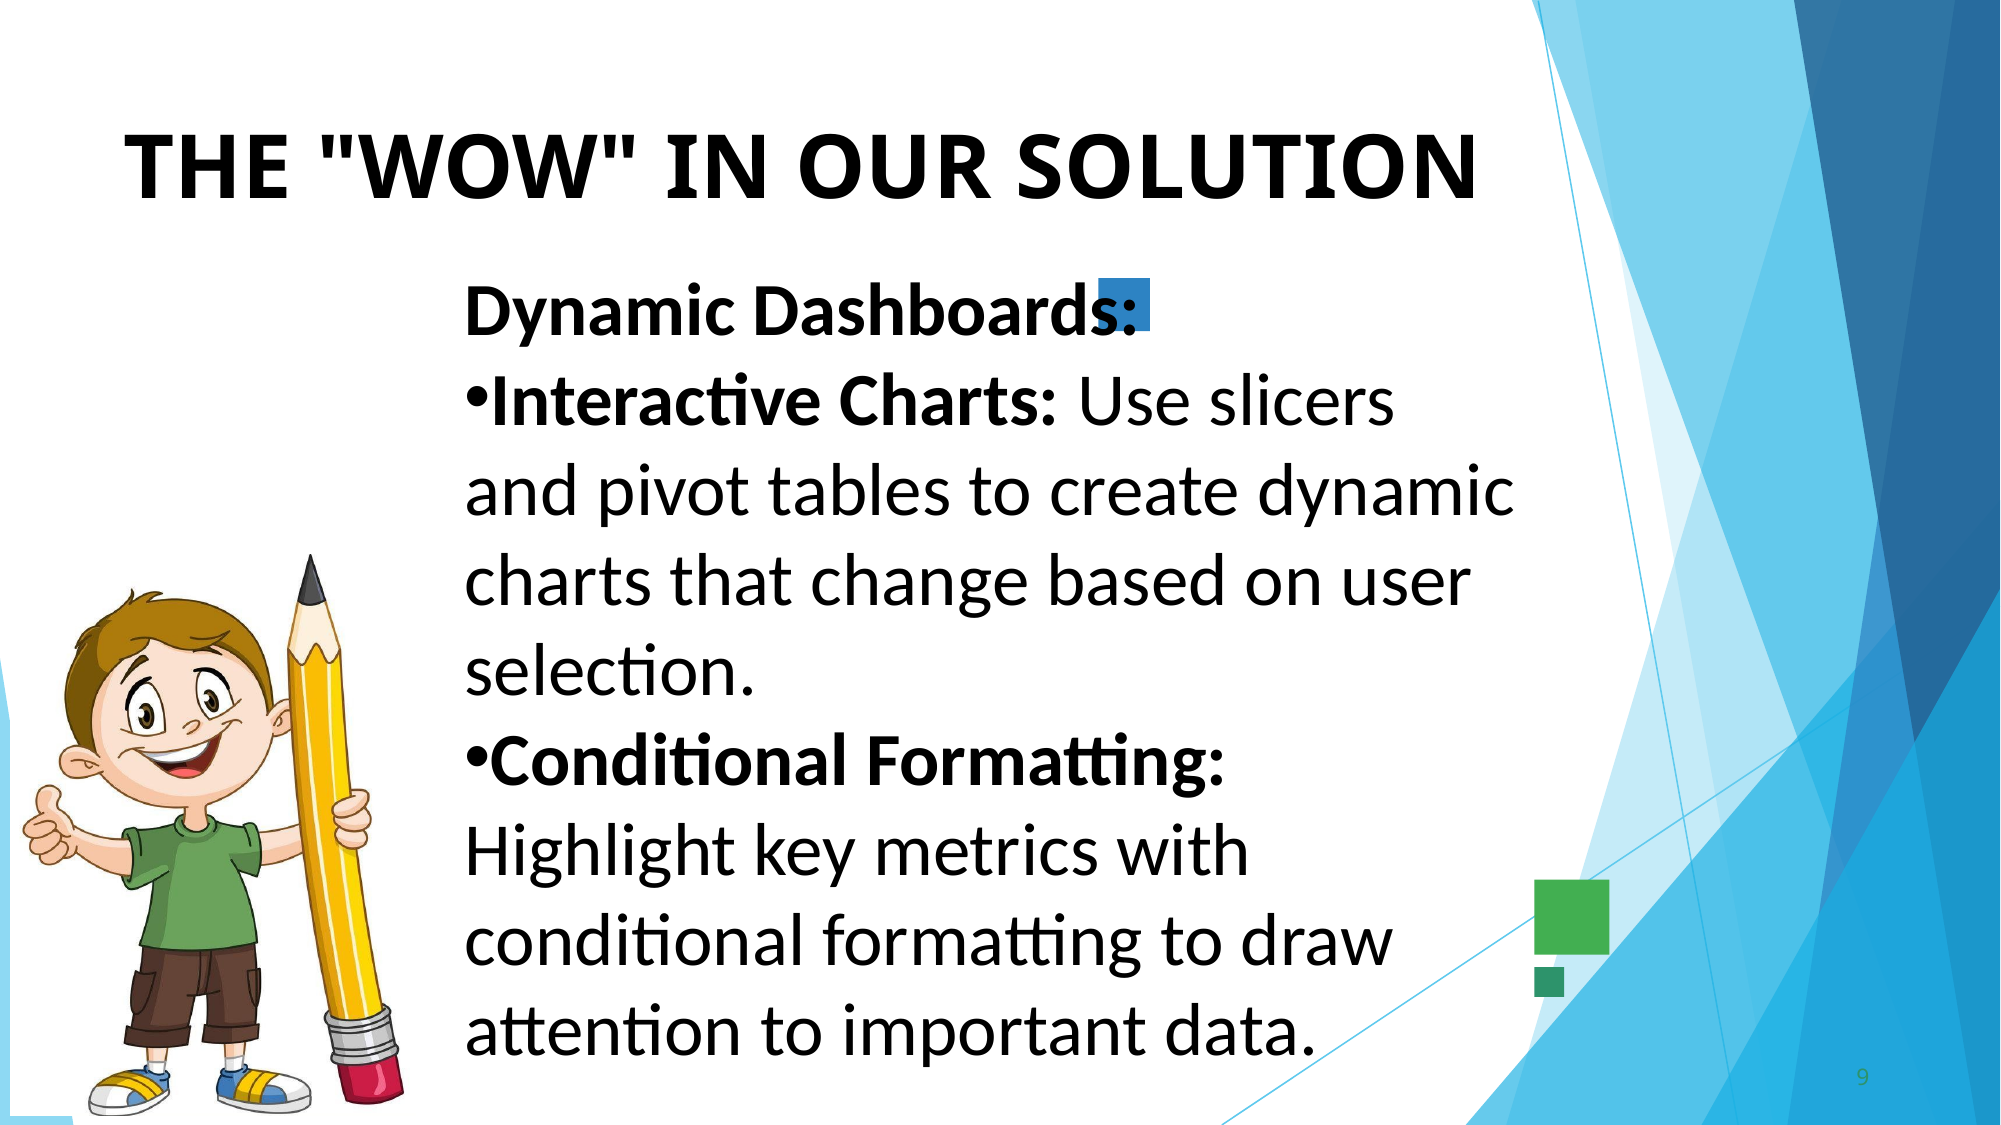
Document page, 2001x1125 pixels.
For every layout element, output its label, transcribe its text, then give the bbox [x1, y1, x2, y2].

text_box [1534, 967, 1565, 997]
picture [10, 554, 416, 1116]
text_box [1532, 391, 1850, 549]
text_box [1534, 879, 1610, 955]
text_box 9 [1849, 1061, 1888, 1095]
text_box Dynamic Dashboards: Interactive Charts: Use slicers and pivot tables to create dynamic charts that change based on user selection. Conditional Formatting: Highlight key metrics with conditional formatting to draw attention to important data. [449, 253, 1532, 1078]
title THE "WOW" IN OUR SOLUTION [121, 107, 1513, 298]
